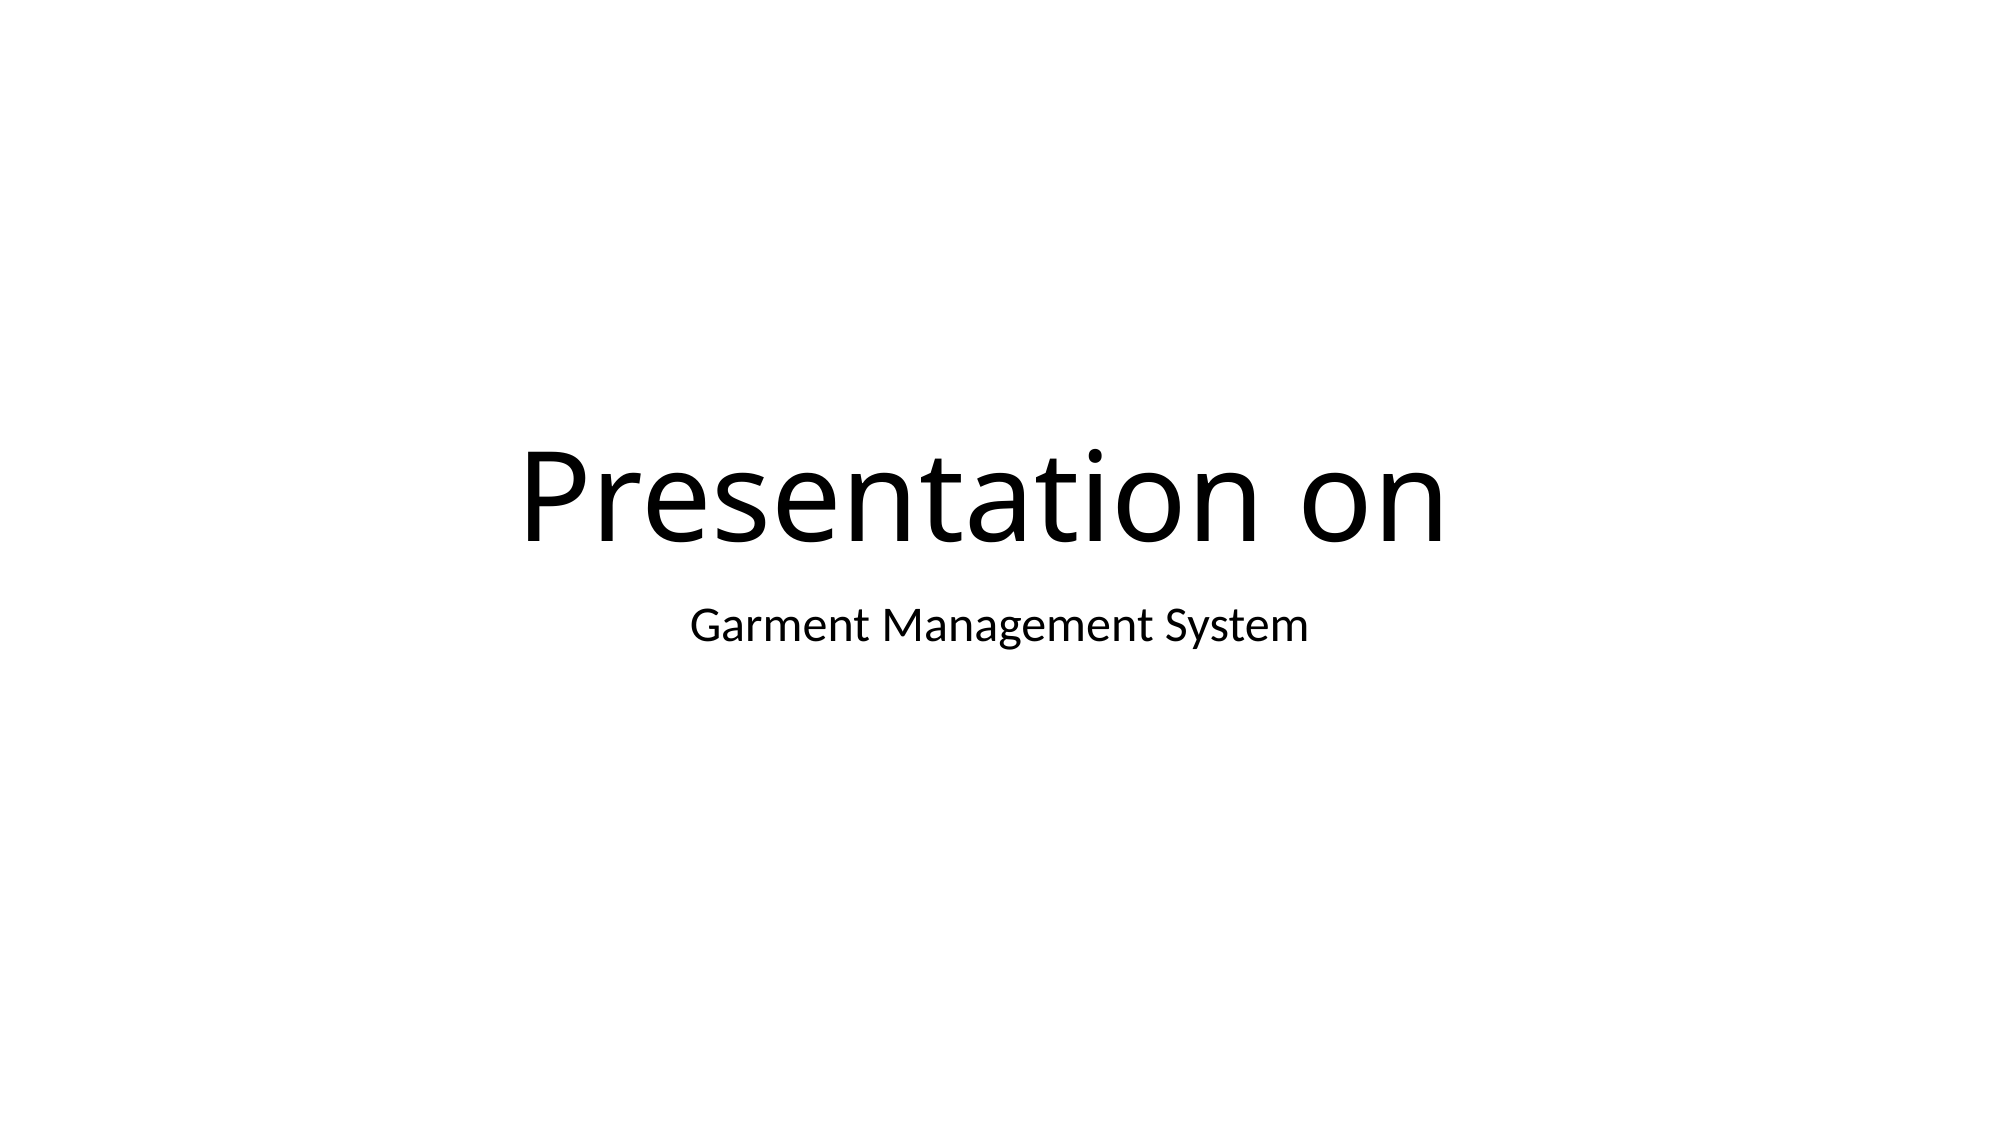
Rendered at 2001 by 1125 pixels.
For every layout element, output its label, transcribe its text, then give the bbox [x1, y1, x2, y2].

title Presentation on [249, 184, 1750, 576]
subtitle Garment Management System [249, 590, 1750, 863]
